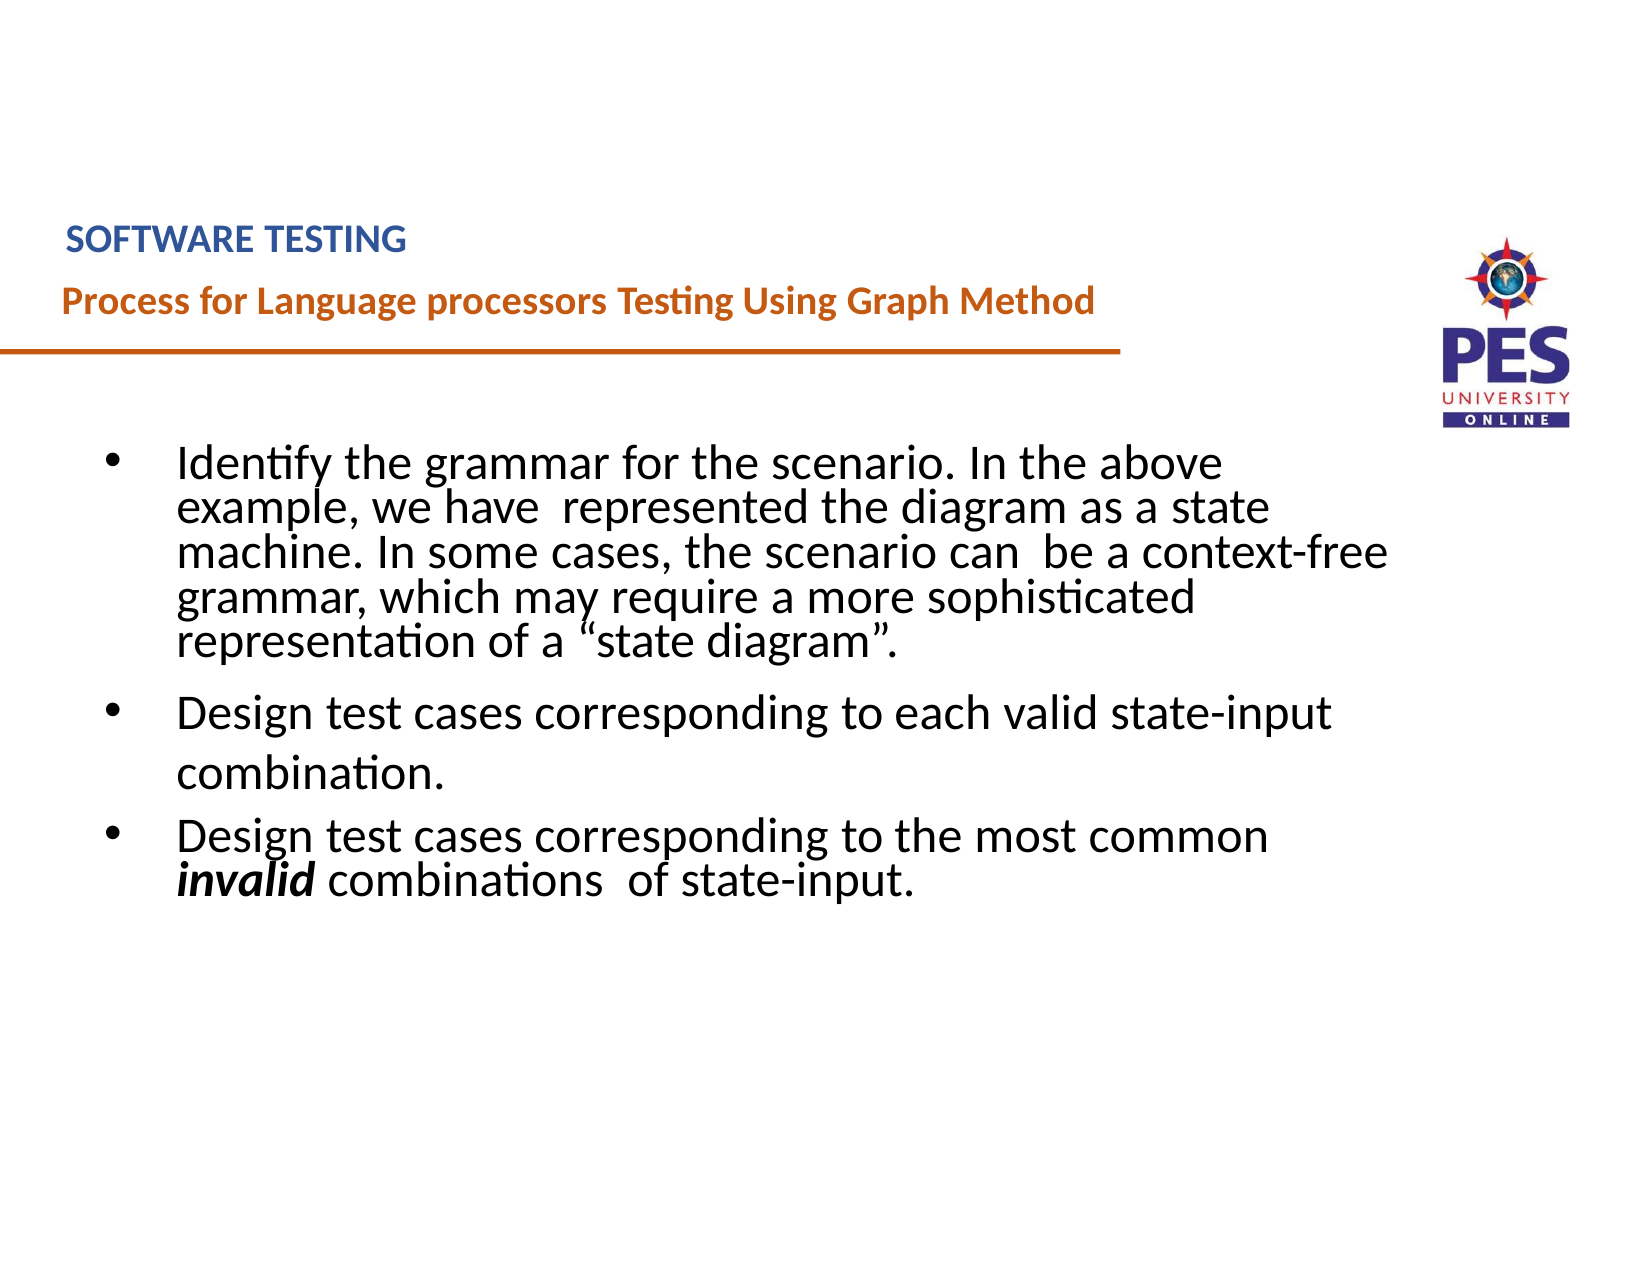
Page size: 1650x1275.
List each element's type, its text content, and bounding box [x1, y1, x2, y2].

text_box SOFTWARE TESTING Process for Language processors Testing Using Graph Method [42, 196, 1398, 389]
text_box Identify the grammar for the scenario. In the above example, we have represented the diagram as a state machine. In some cases, the scenario can be a context-free grammar, which may require a more sophisticated representation of a “state diagram”. Design test cases corresponding to each valid state-input combination. Design test cases corresponding to the most common invalid combinations of state-input. [87, 437, 1425, 915]
picture [1442, 235, 1570, 428]
